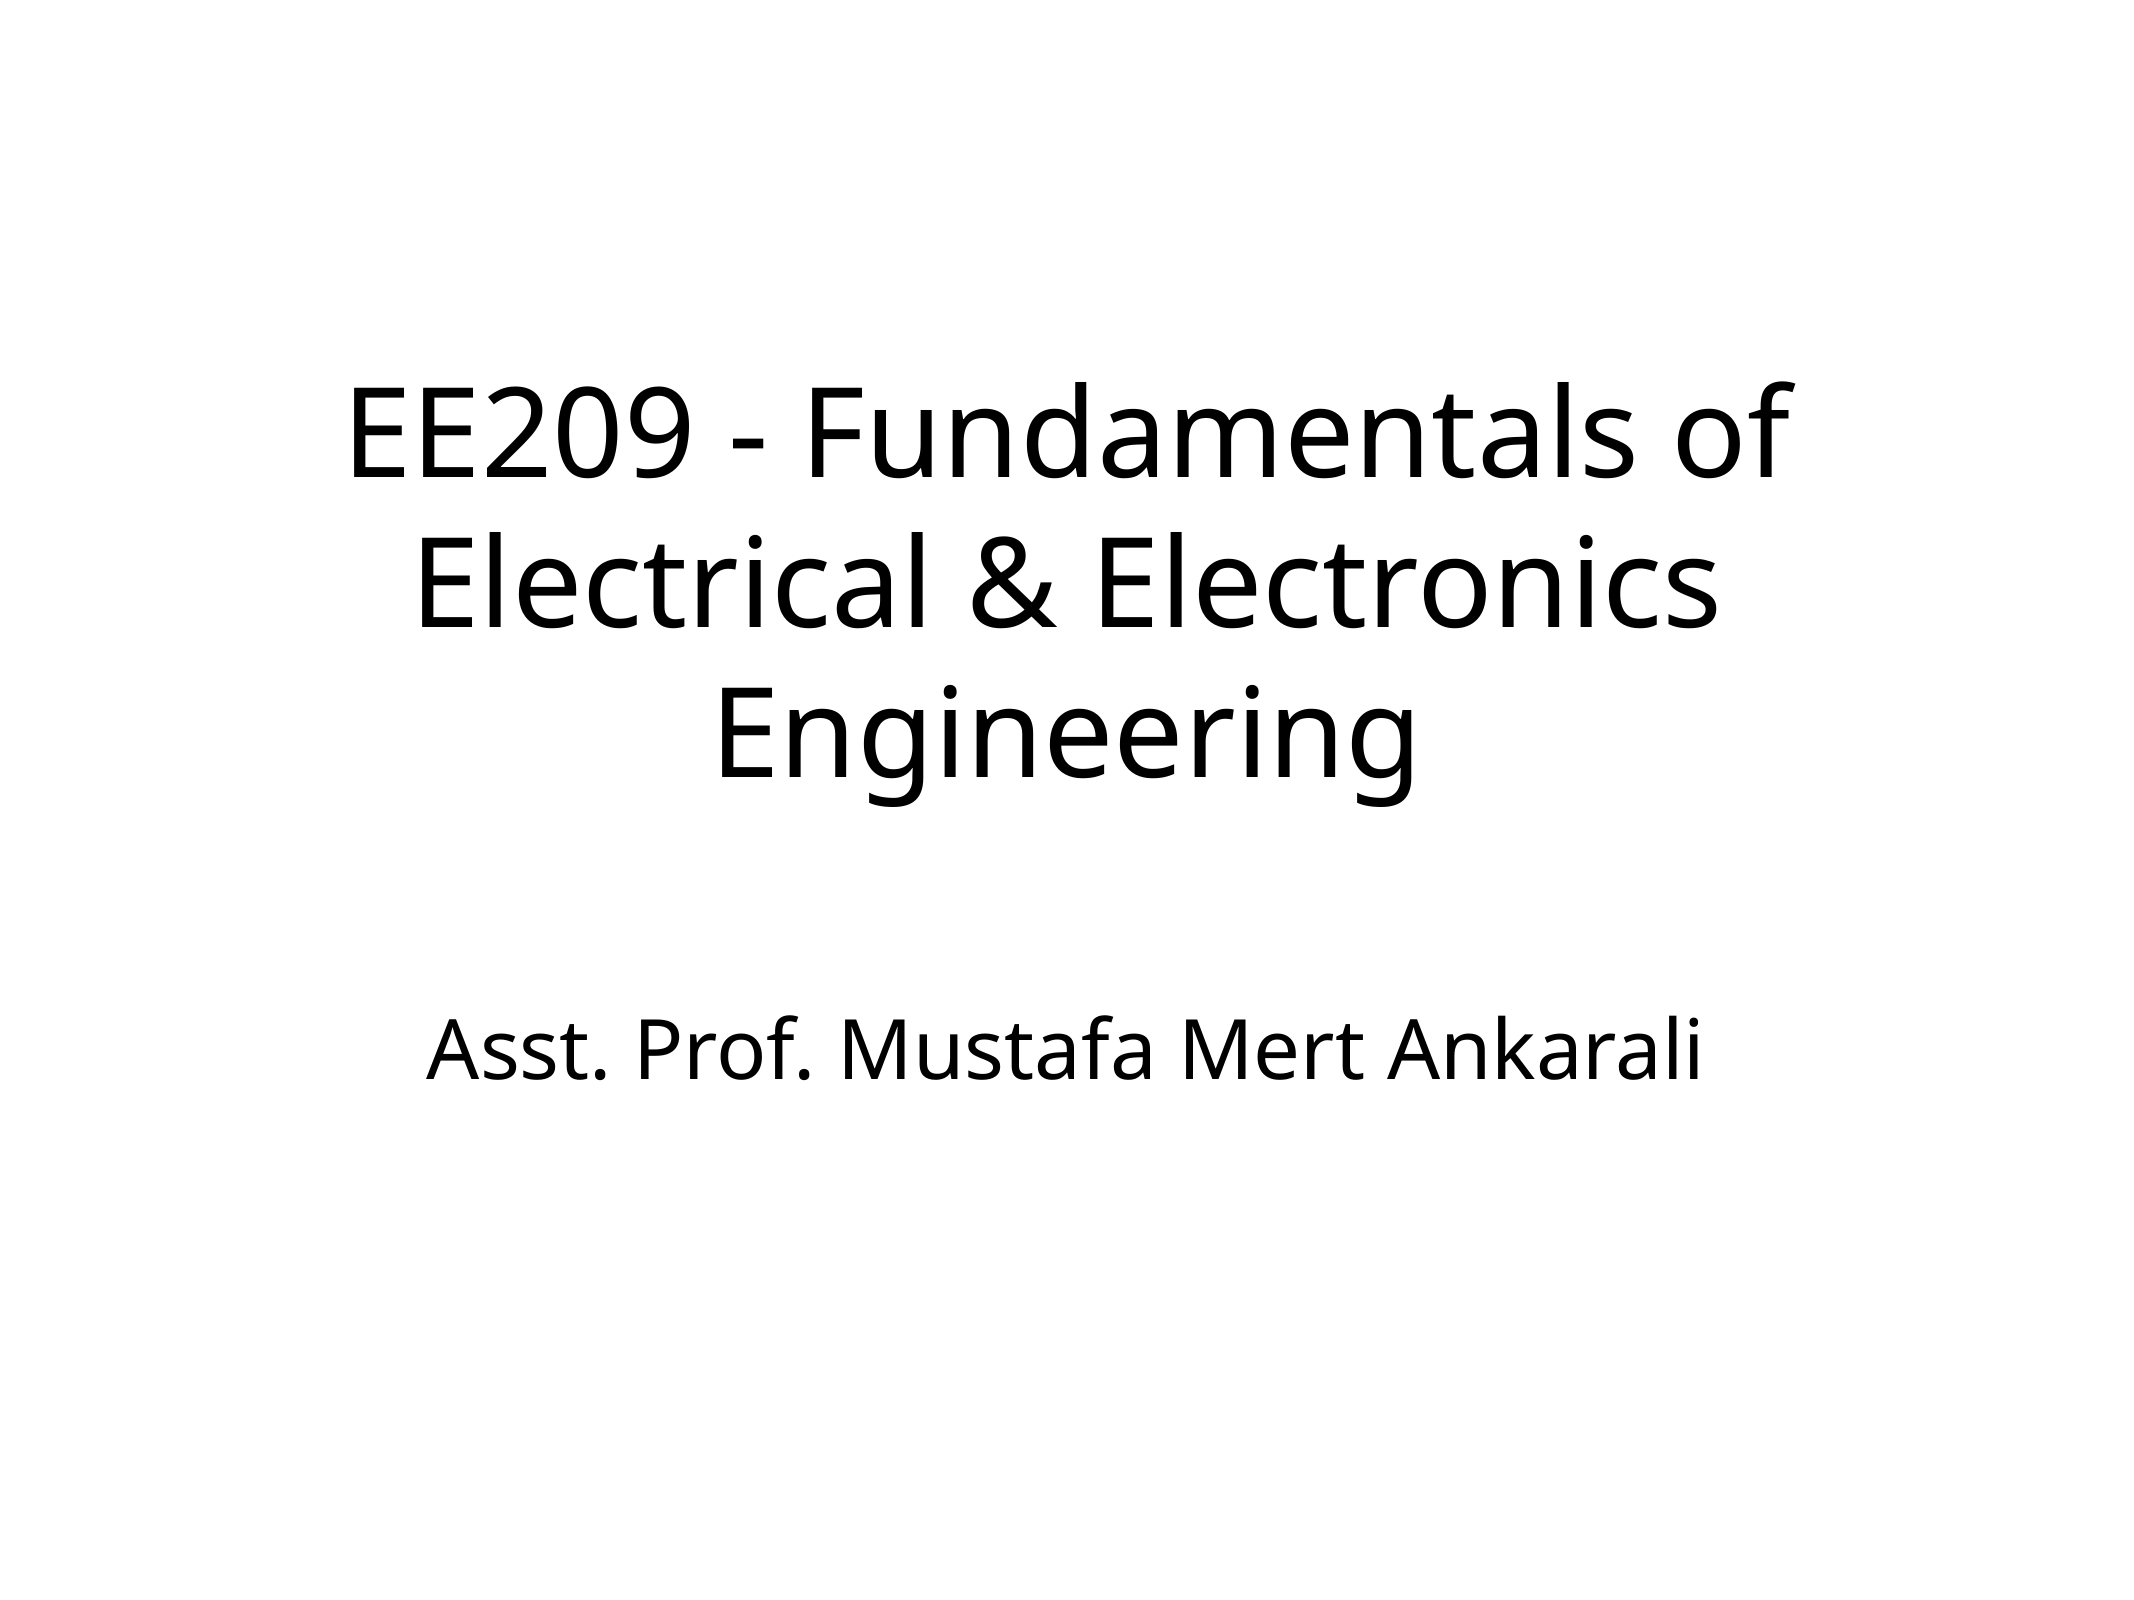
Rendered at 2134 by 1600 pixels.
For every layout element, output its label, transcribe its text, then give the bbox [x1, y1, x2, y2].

subtitle Asst. Prof. Mustafa Mert Ankarali [207, 986, 1926, 1174]
title EE209 - Fundamentals of Electrical & Electronics Engineering [207, 268, 1926, 811]
